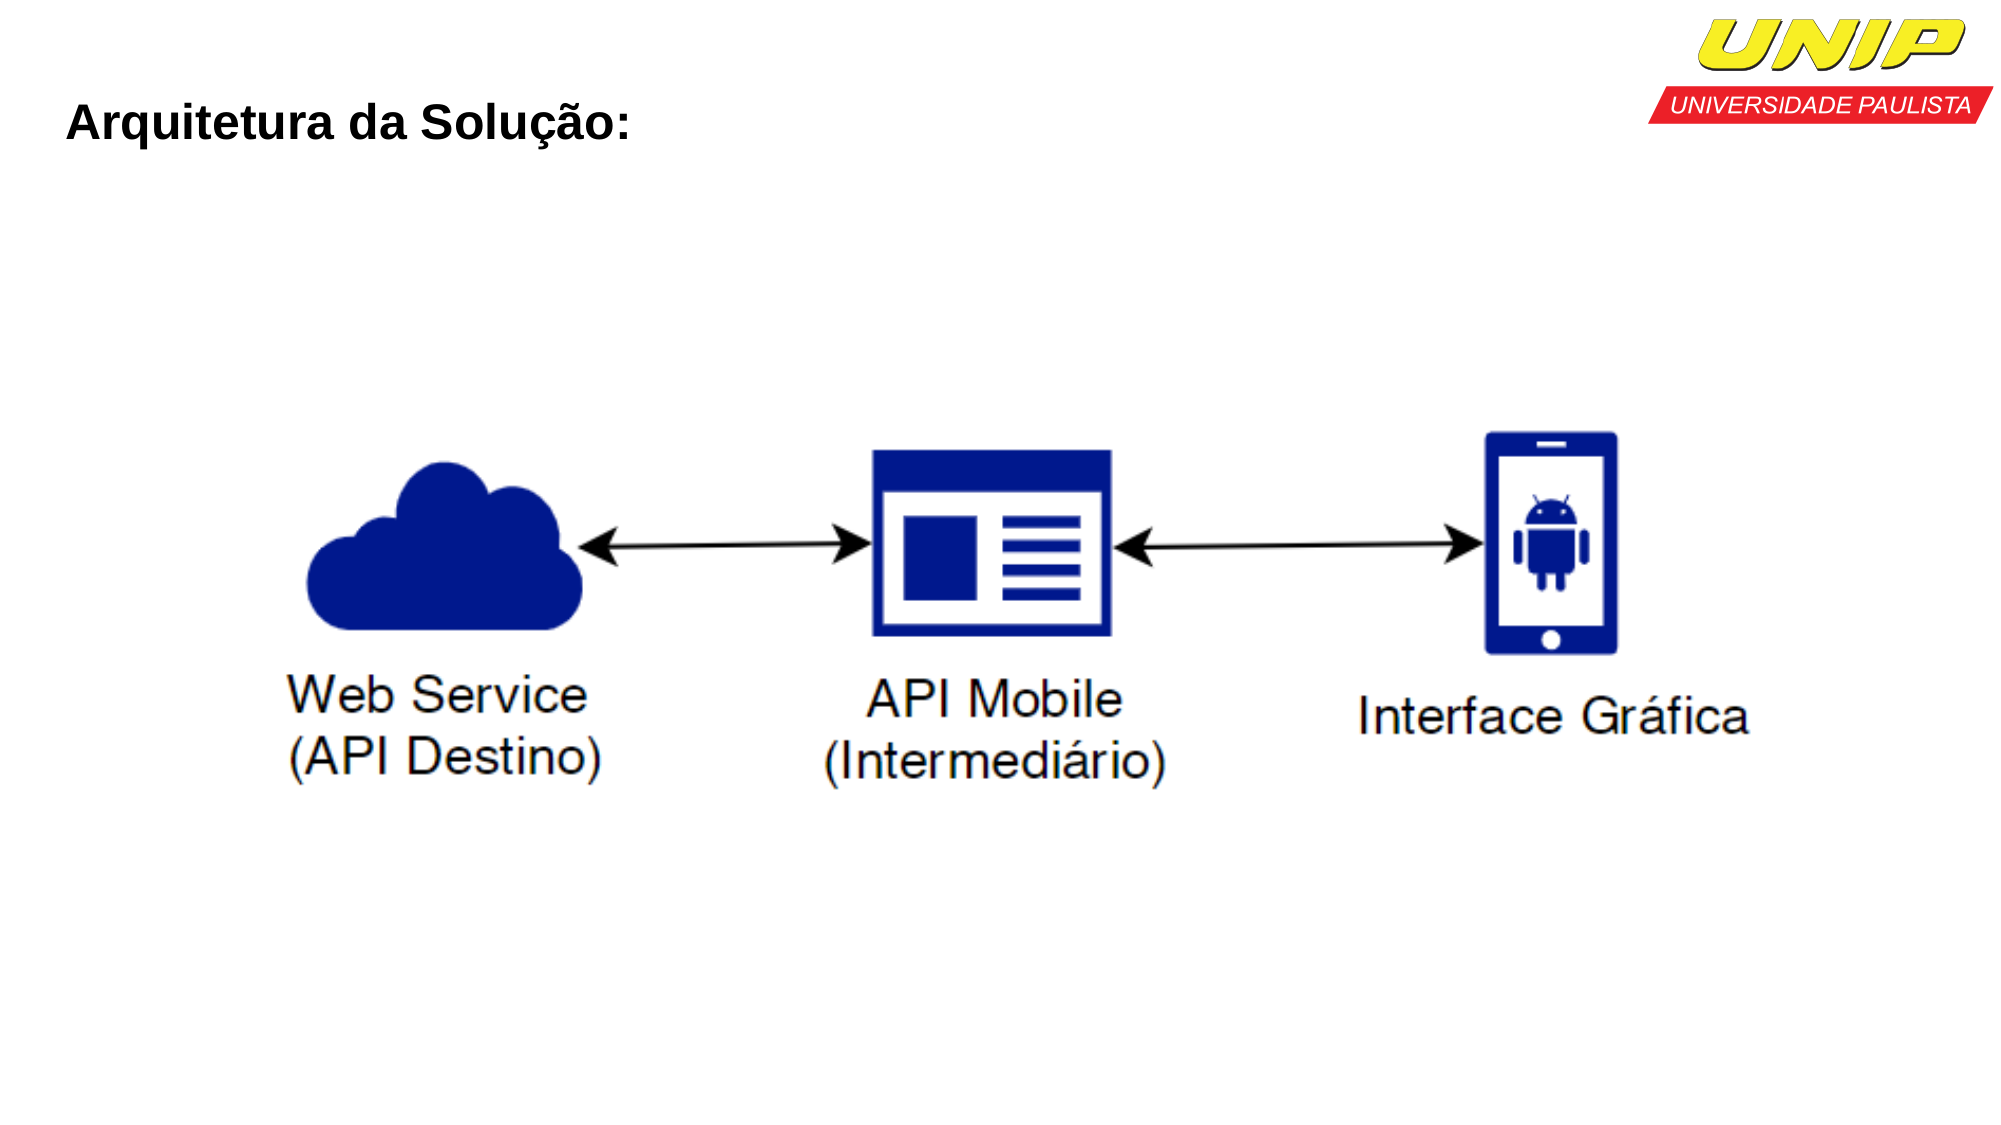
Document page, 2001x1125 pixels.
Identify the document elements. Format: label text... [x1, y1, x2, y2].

picture [185, 387, 1814, 834]
picture [1639, 0, 2000, 148]
text_box Arquitetura da Solução: [50, 82, 681, 157]
